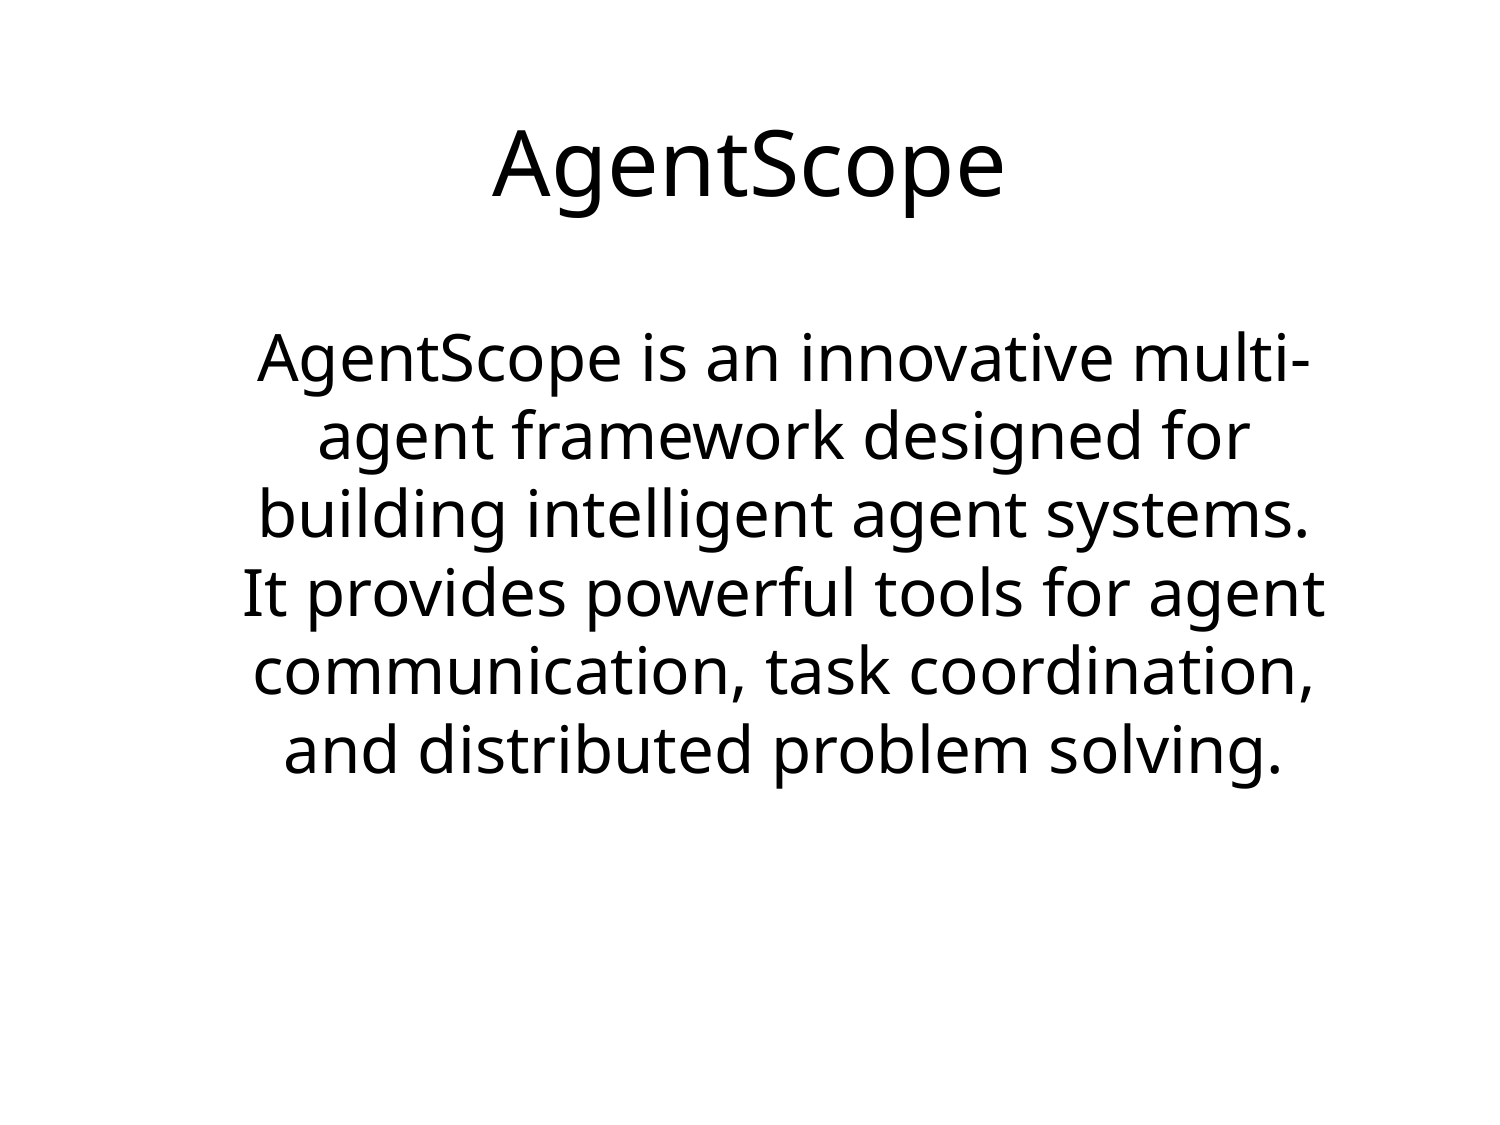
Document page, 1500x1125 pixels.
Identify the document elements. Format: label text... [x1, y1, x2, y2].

title AgentScope [112, 39, 1388, 281]
subtitle AgentScope is an innovative multi-agent framework designed for building intelligent agent systems. It provides powerful tools for agent communication, task coordination, and distributed problem solving. [225, 308, 1344, 866]
